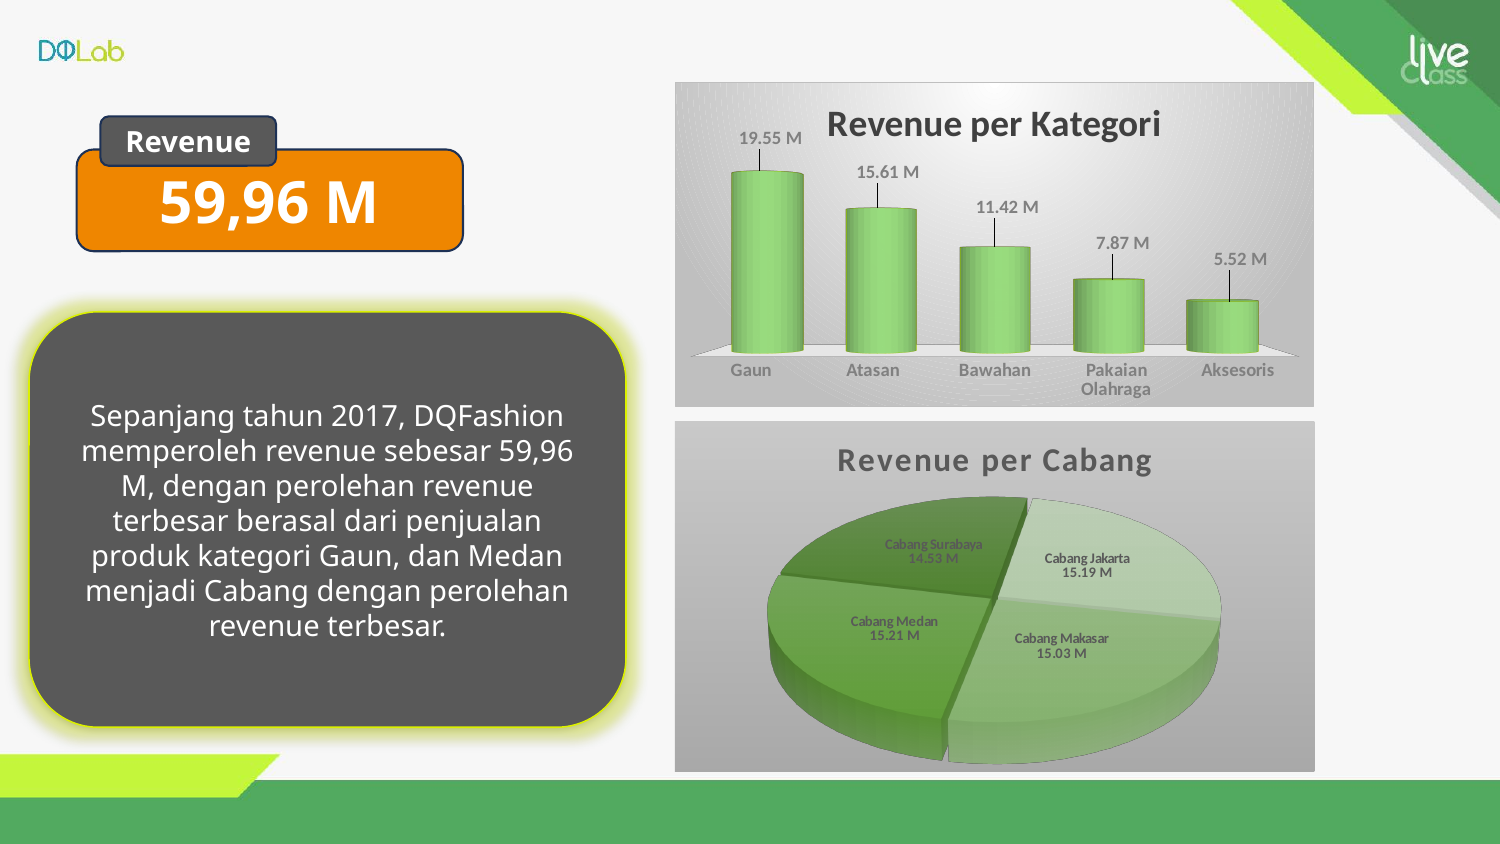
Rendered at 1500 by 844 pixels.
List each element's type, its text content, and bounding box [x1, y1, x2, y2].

text_box Revenue [100, 116, 277, 166]
picture [0, 0, 1500, 844]
chart [674, 81, 1315, 408]
chart [674, 421, 1315, 772]
text_box 59,96 M [76, 149, 463, 252]
text_box Sepanjang tahun 2017, DQFashion memperoleh revenue sebesar 59,96 M, dengan perolehan revenue terbesar berasal dari penjualan produk kategori Gaun, dan Medan menjadi Cabang dengan perolehan revenue terbesar. [28, 310, 627, 729]
